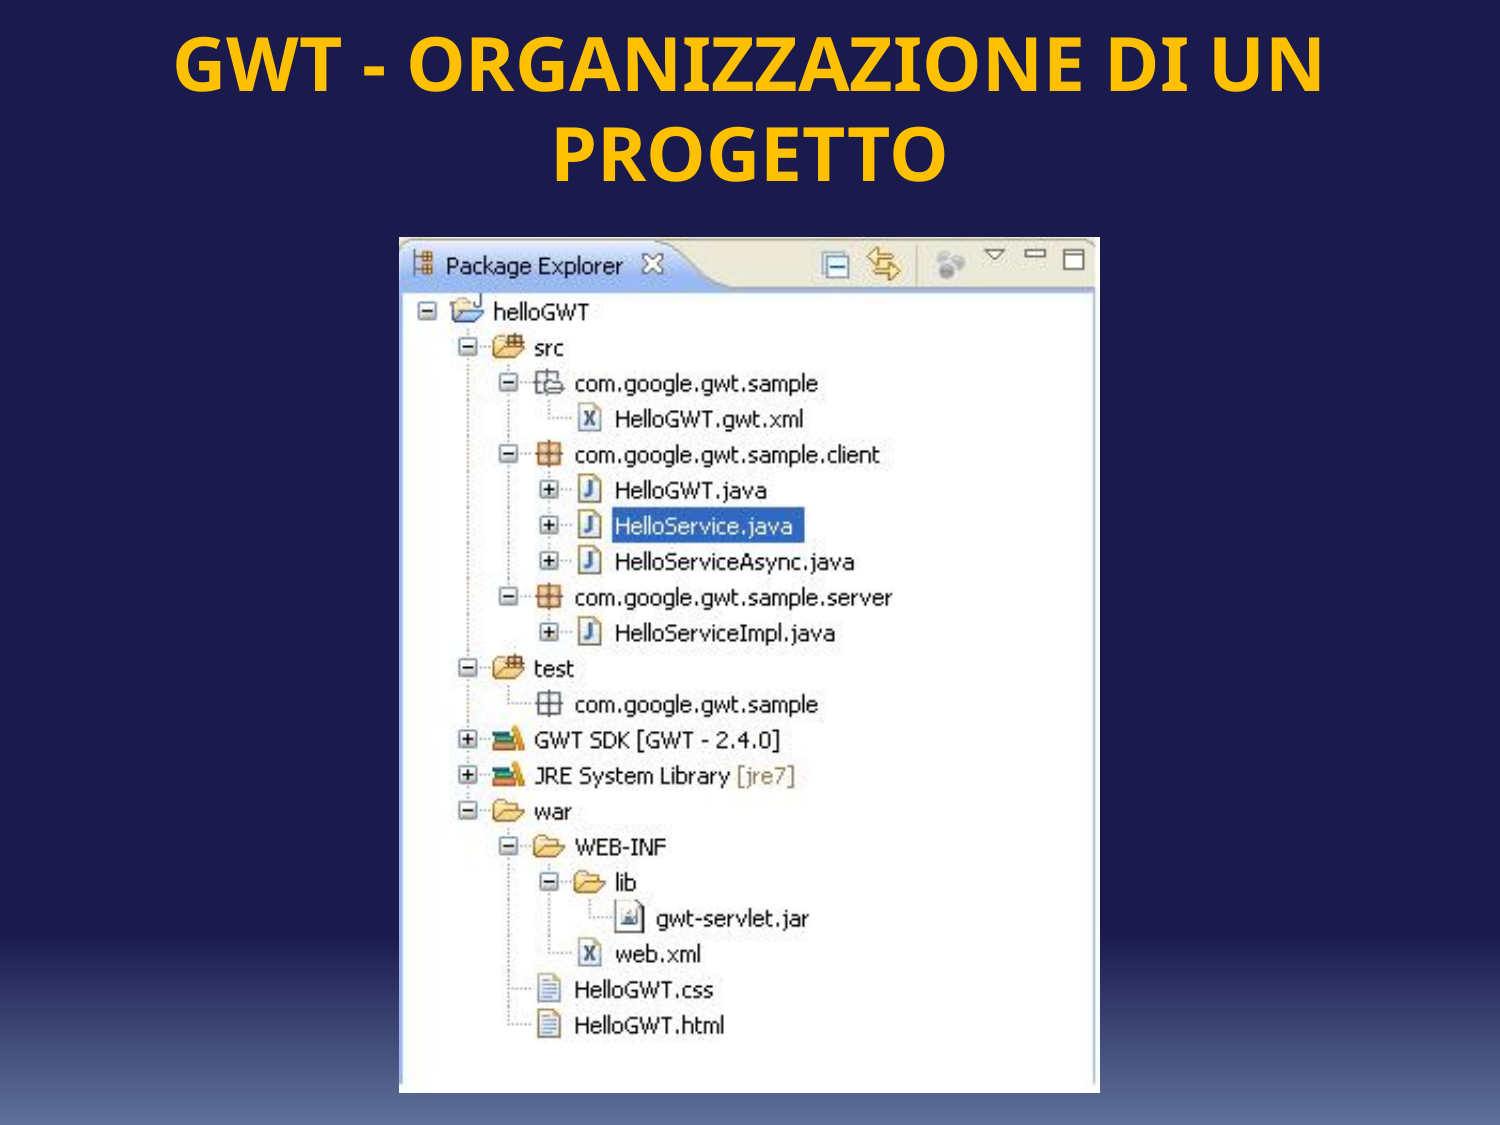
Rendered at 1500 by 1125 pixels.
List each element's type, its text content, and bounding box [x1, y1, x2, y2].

title GWT - ORGANIZZAZIONE DI UN PROGETTO [0, 12, 1500, 200]
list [399, 237, 1101, 1093]
